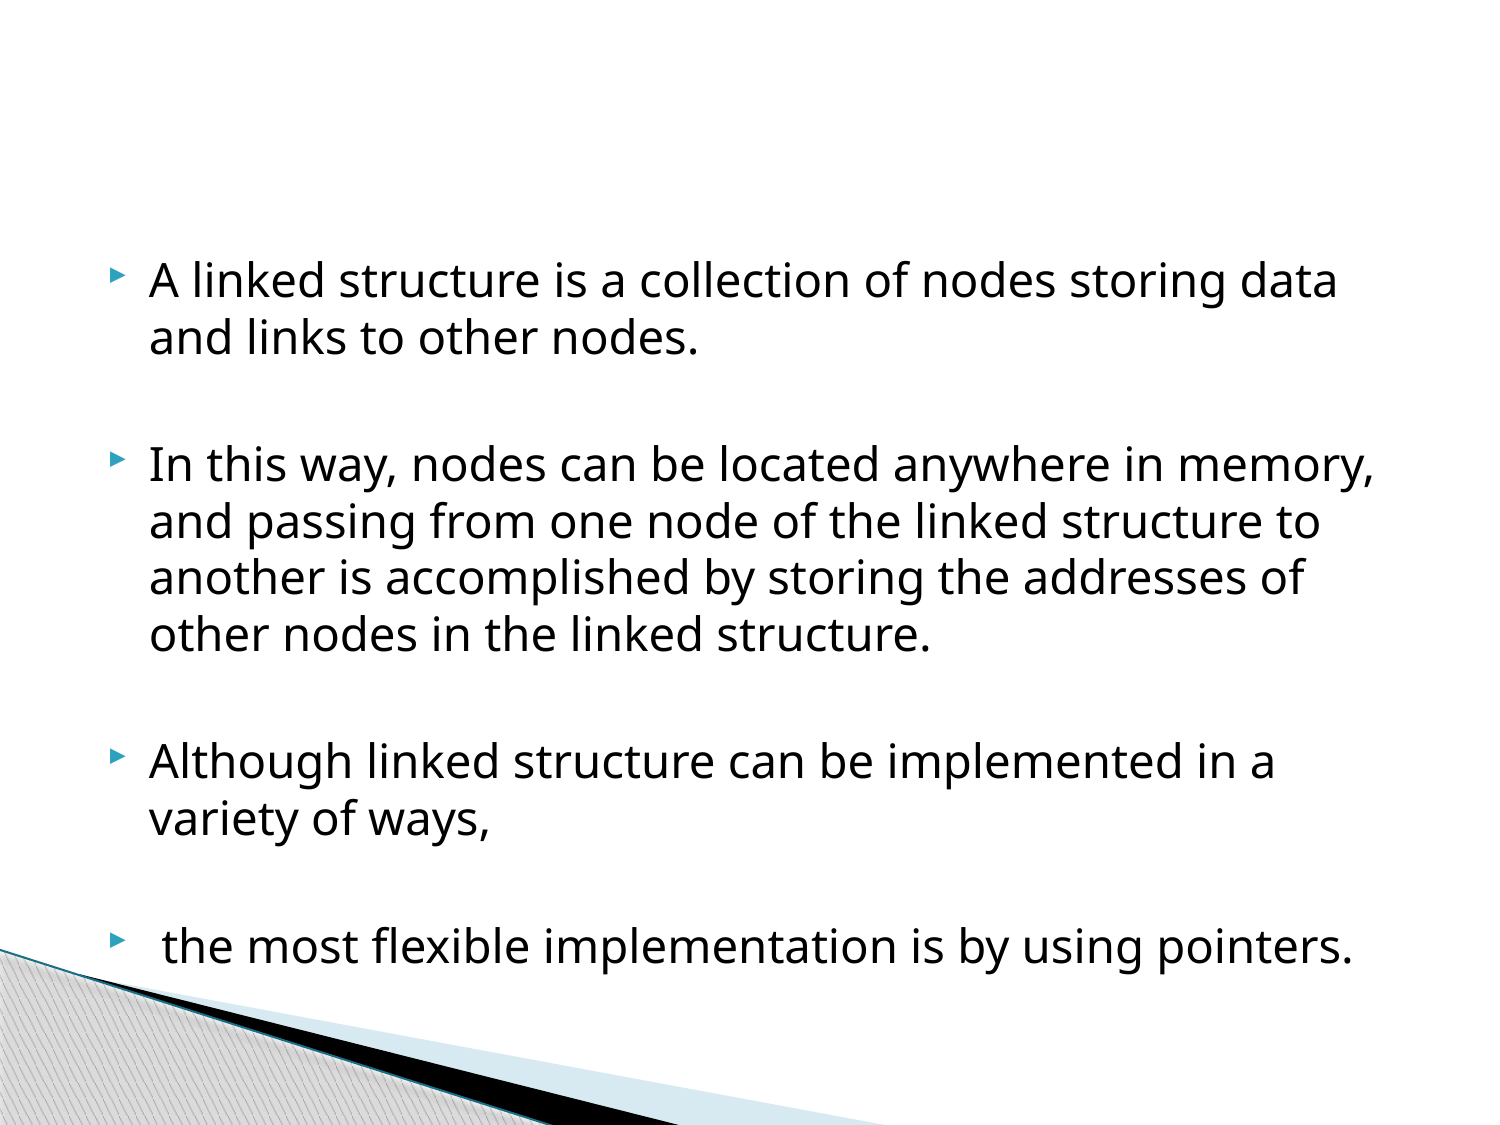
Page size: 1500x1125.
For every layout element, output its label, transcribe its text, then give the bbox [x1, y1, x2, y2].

list A linked structure is a collection of nodes storing data and links to other nodes. In this way, nodes can be located anywhere in memory, and passing from one node of the linked structure to another is accomplished by storing the addresses of other nodes in the linked structure. Although linked structure can be implemented in a variety of ways, the most flexible implementation is by using pointers. [75, 243, 1425, 986]
